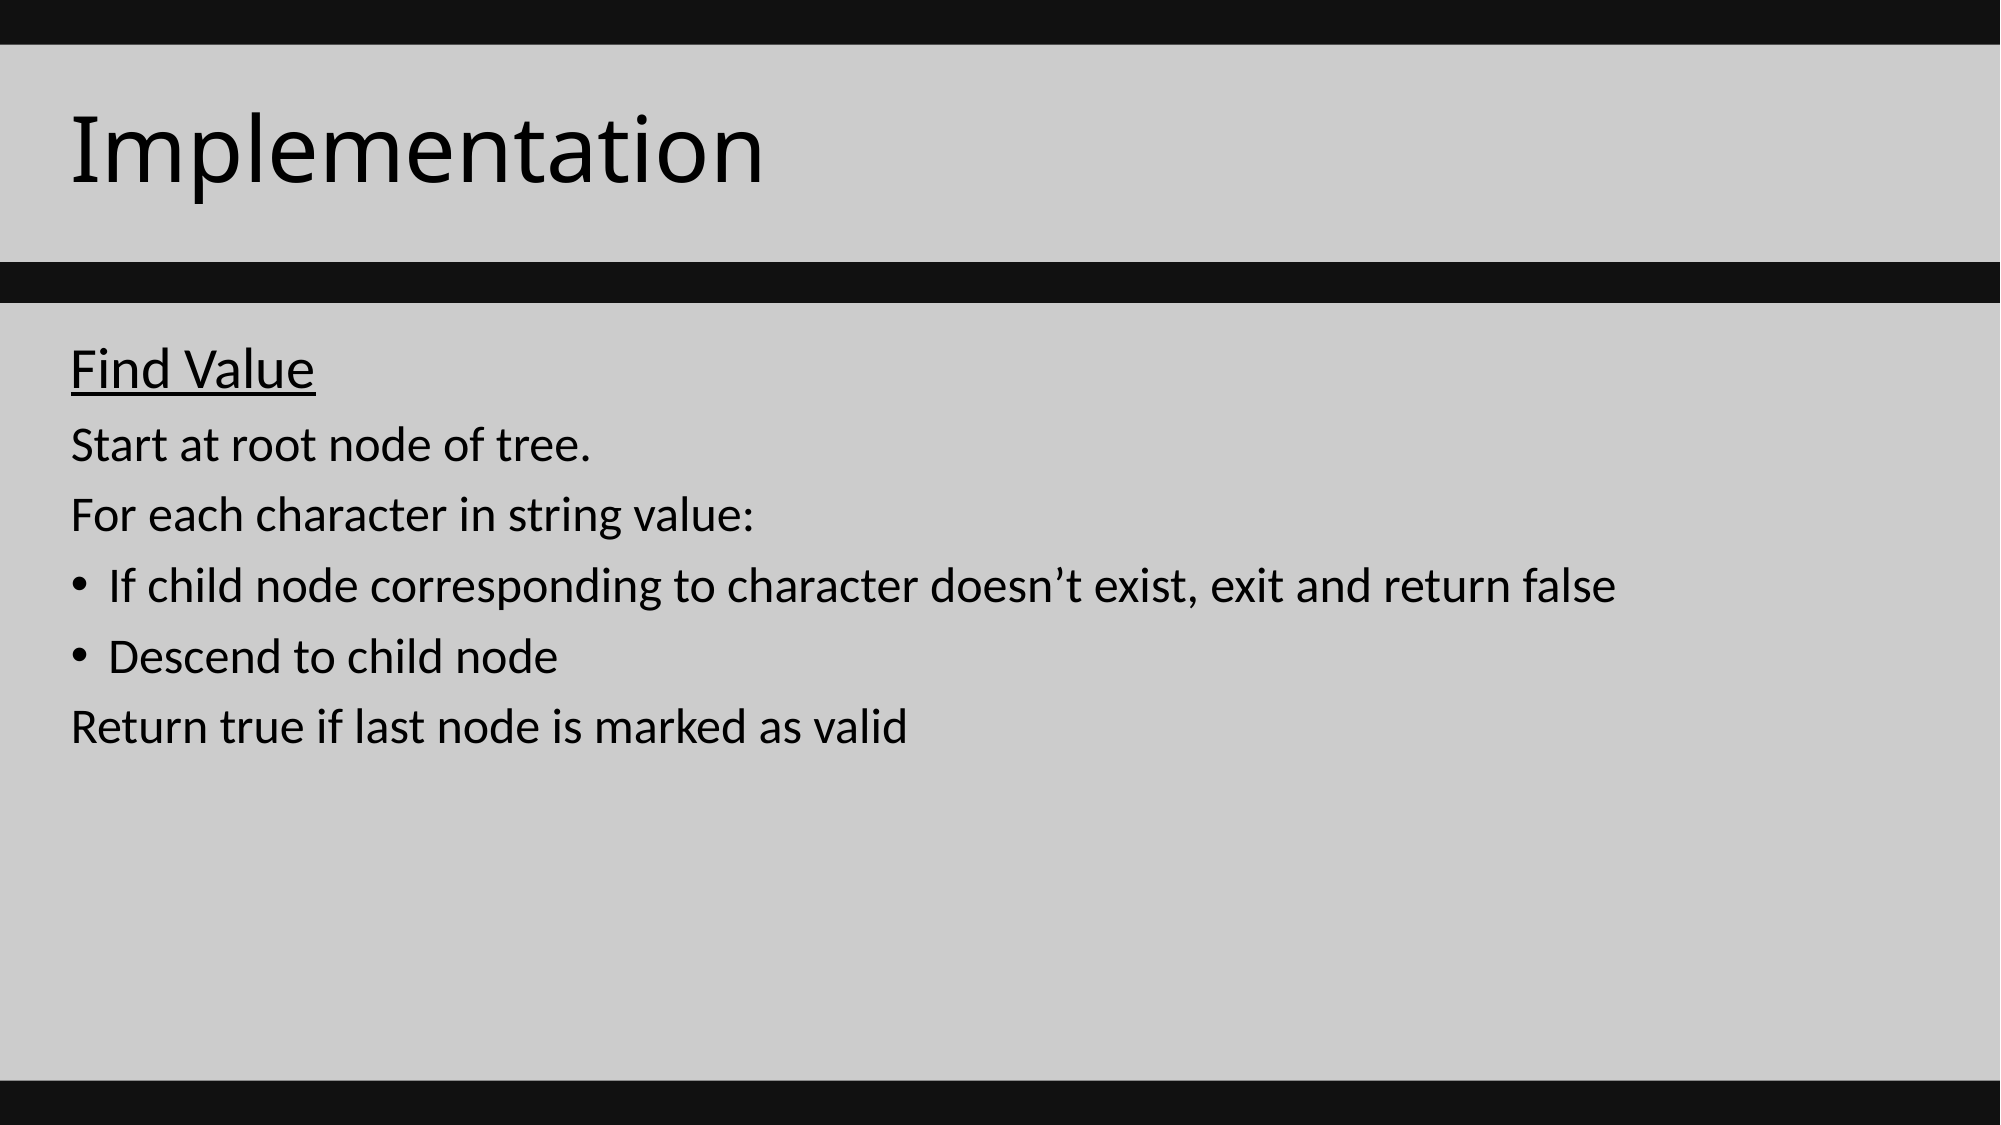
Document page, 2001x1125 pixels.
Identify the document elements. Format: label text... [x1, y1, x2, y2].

title Implementation [0, 44, 2000, 262]
list Find Value Start at root node of tree. For each character in string value: If child node corresponding to character doesn’t exist, exit and return false Descend to child node Return true if last node is marked as valid [0, 303, 2000, 1081]
